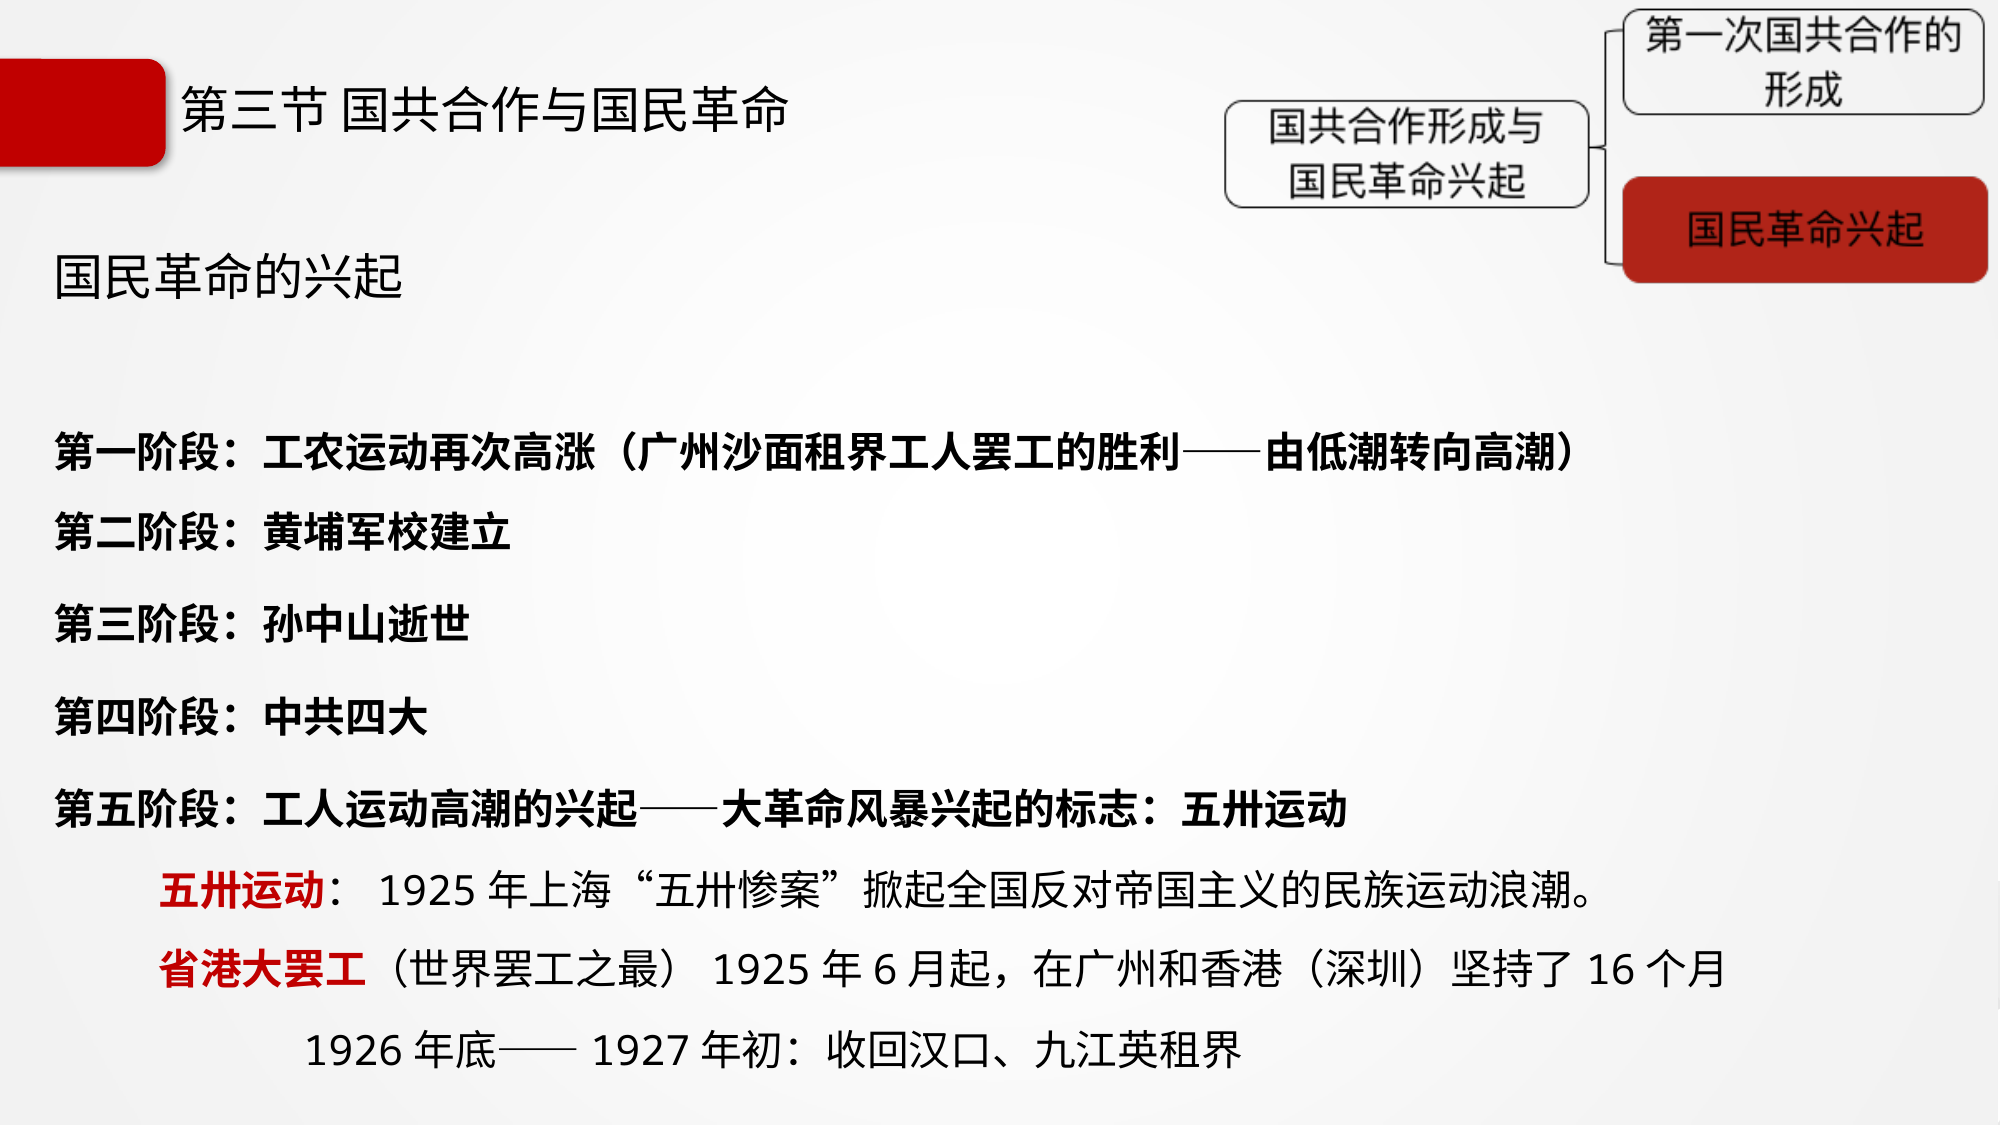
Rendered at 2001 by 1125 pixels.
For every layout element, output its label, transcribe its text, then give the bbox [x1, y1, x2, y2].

picture [0, 0, 2000, 1125]
list 国民革命的兴起 第一阶段：工农运动再次高涨（广州沙面租界工人罢工的胜利——由低潮转向高潮） 第二阶段：黄埔军校建立 第三阶段：孙中山逝世 第四阶段：中共四大 第五阶段：工人运动高潮的兴起——大革命风暴兴起的标志：五卅运动 五卅运动：1925年上海“五卅惨案”掀起全国反对帝国主义的民族运动浪潮。 省港大罢工（世界罢工之最）1925年6月起，在广州和香港（深圳）坚持了16个月 1926年底——1927年初：收回汉口、九江英租界 [38, 207, 1974, 1125]
title 第三节 国共合作与国民革命 [164, 59, 1223, 166]
text_box [0, 58, 166, 167]
